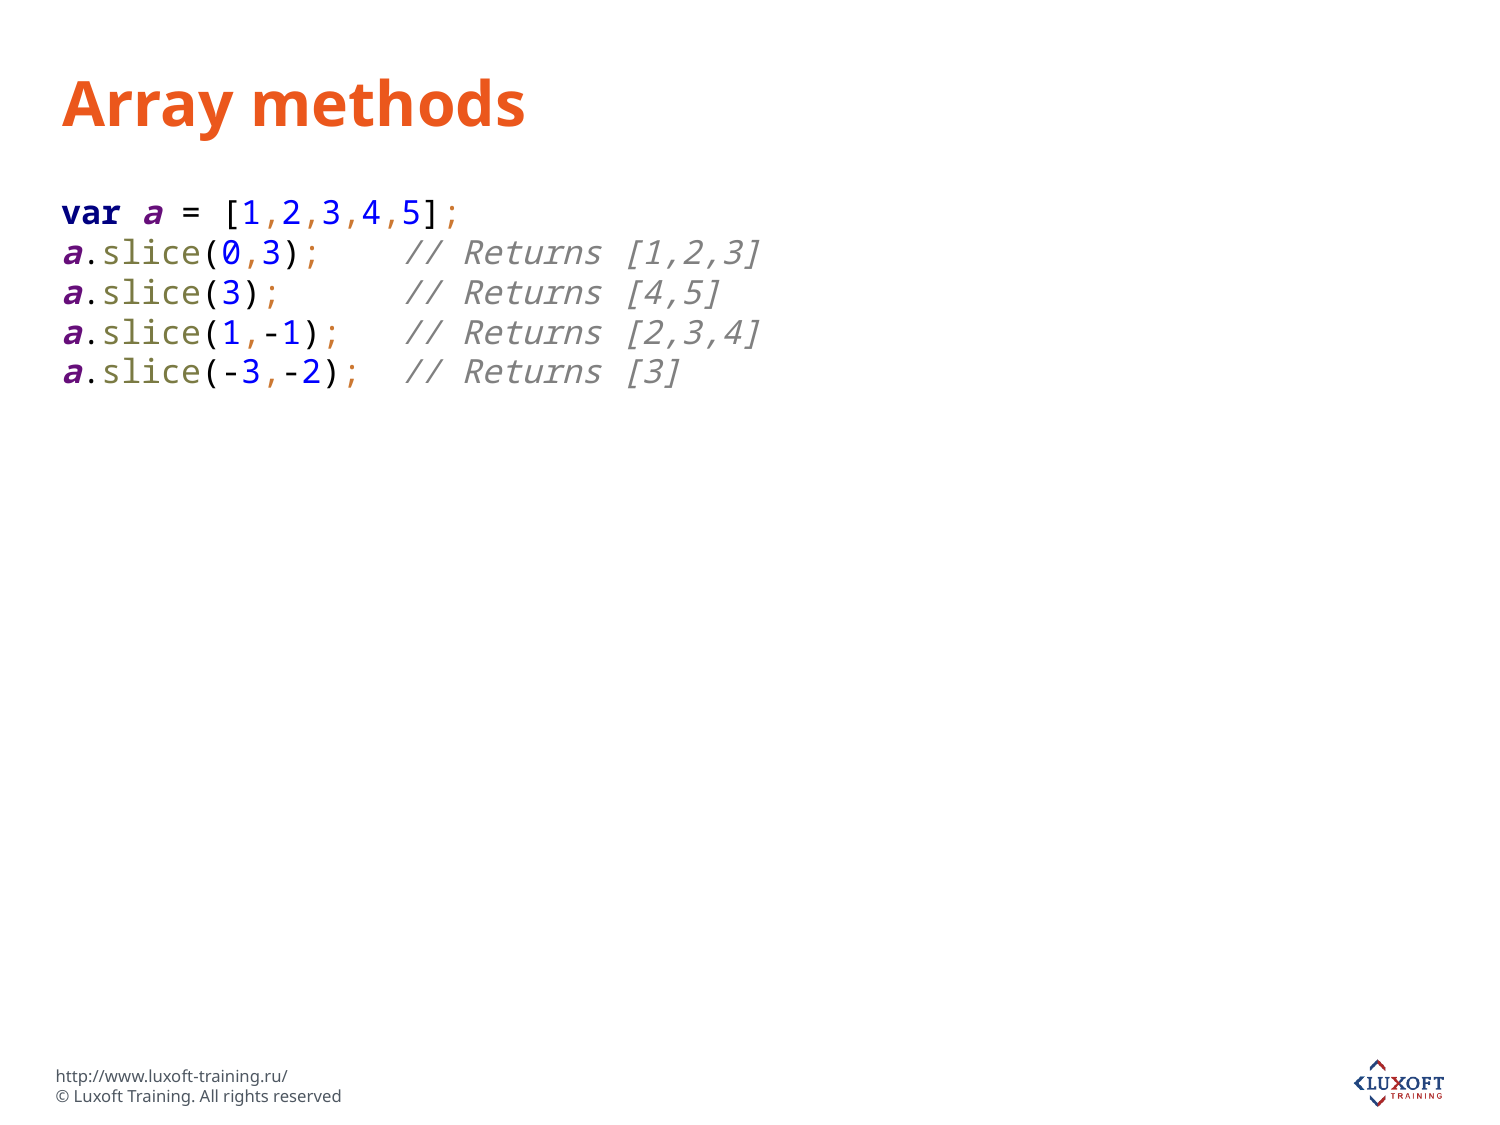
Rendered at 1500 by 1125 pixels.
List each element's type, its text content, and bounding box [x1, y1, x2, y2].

picture [1339, 1059, 1458, 1107]
title Array methods [47, 59, 1457, 143]
text_box var a = [1,2,3,4,5]; a.slice(0,3); // Returns [1,2,3] a.slice(3); // Returns [4,5] a.slice(1,-1); // Returns [2,3,4] a.slice(-3,-2); // Returns [3] [46, 183, 777, 399]
